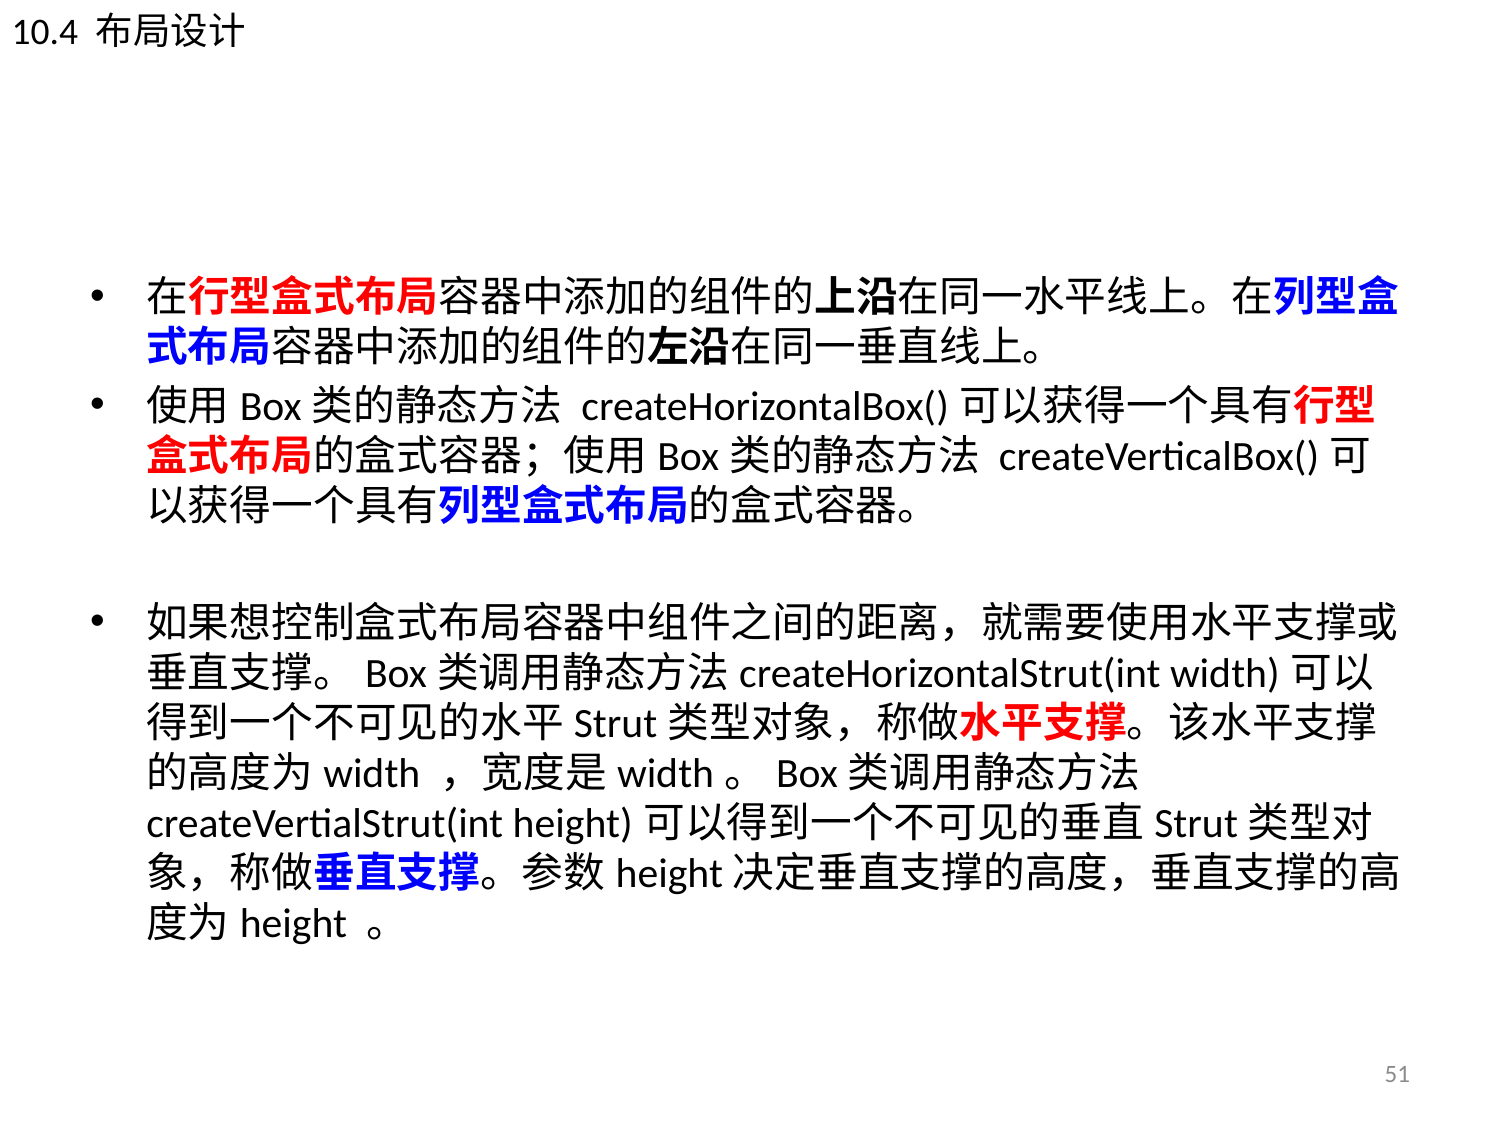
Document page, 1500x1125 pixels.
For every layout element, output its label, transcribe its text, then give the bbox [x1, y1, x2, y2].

text_box 10.4 布局设计 [0, 0, 261, 60]
list 在行型盒式布局容器中添加的组件的上沿在同一水平线上。在列型盒式布局容器中添加的组件的左沿在同一垂直线上。 使用Box类的静态方法 createHorizontalBox()可以获得一个具有行型盒式布局的盒式容器；使用Box类的静态方法 createVerticalBox()可以获得一个具有列型盒式布局的盒式容器。 如果想控制盒式布局容器中组件之间的距离，就需要使用水平支撑或垂直支撑。Box类调用静态方法createHorizontalStrut(int width)可以得到一个不可见的水平Strut类型对象，称做水平支撑。该水平支撑的高度为width ，宽度是width。Box类调用静态方法createVertialStrut(int height)可以得到一个不可见的垂直Strut类型对象，称做垂直支撑。参数height决定垂直支撑的高度，垂直支撑的高度为height 。 [75, 262, 1425, 1005]
slide_number 51 [1074, 1042, 1425, 1103]
